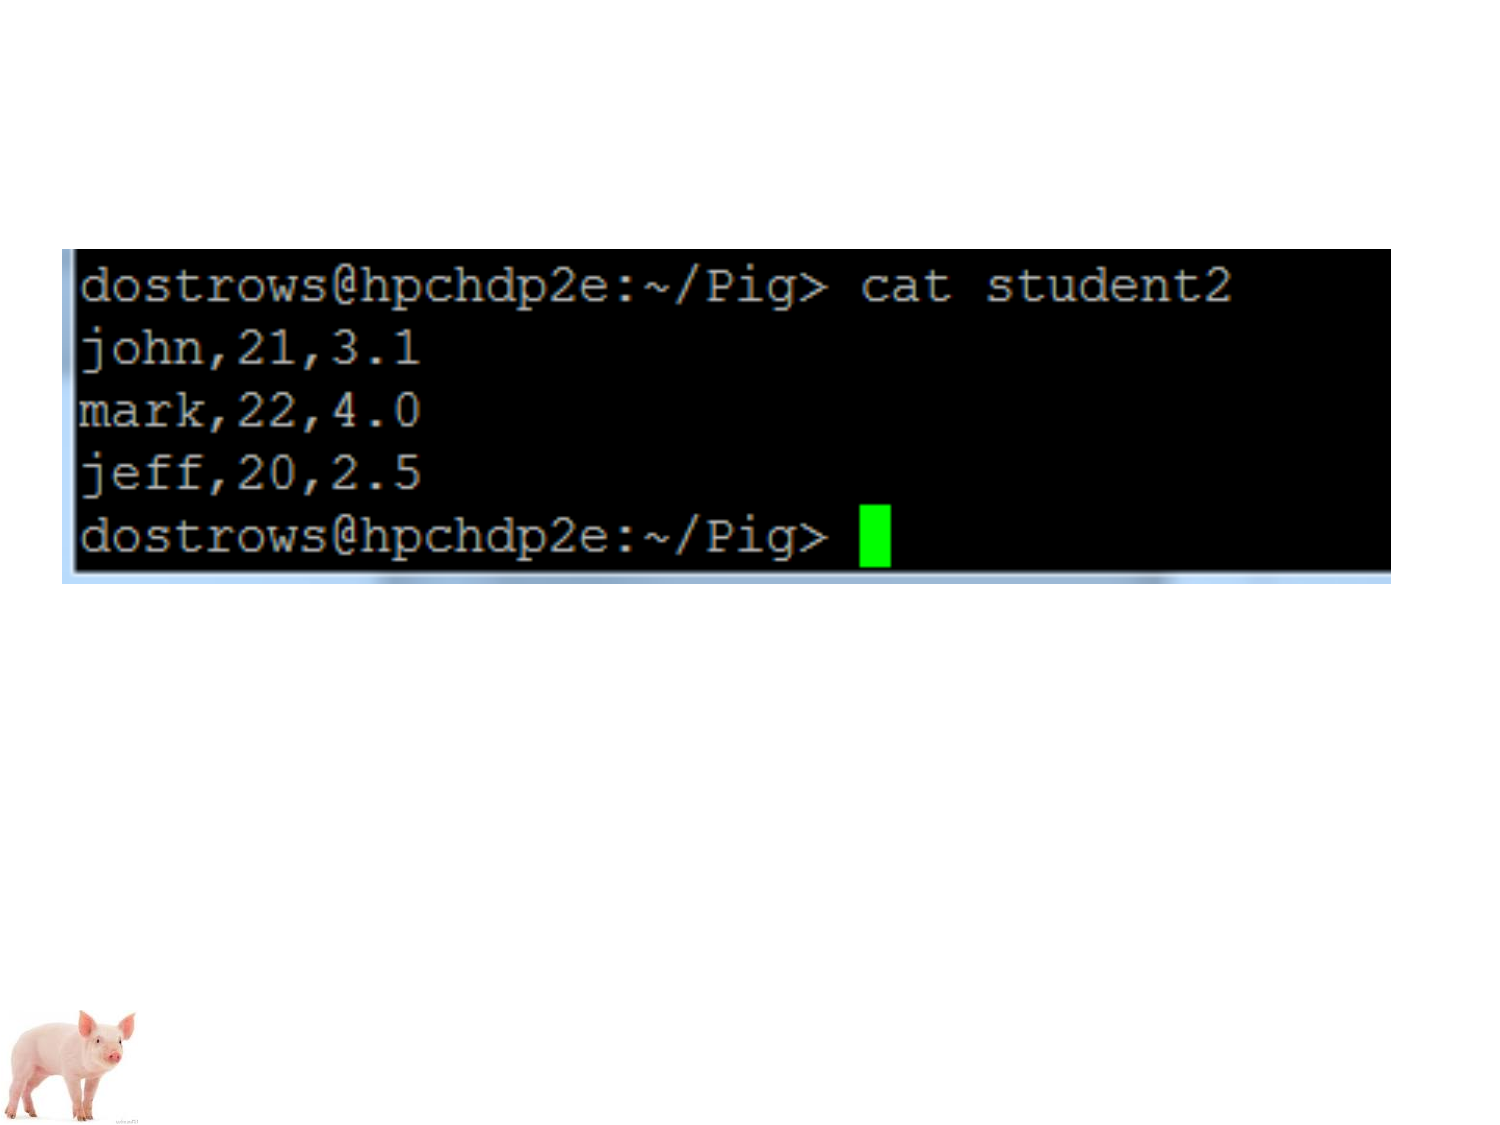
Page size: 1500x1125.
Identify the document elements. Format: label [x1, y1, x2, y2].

picture [62, 249, 1391, 584]
picture [0, 1007, 138, 1124]
